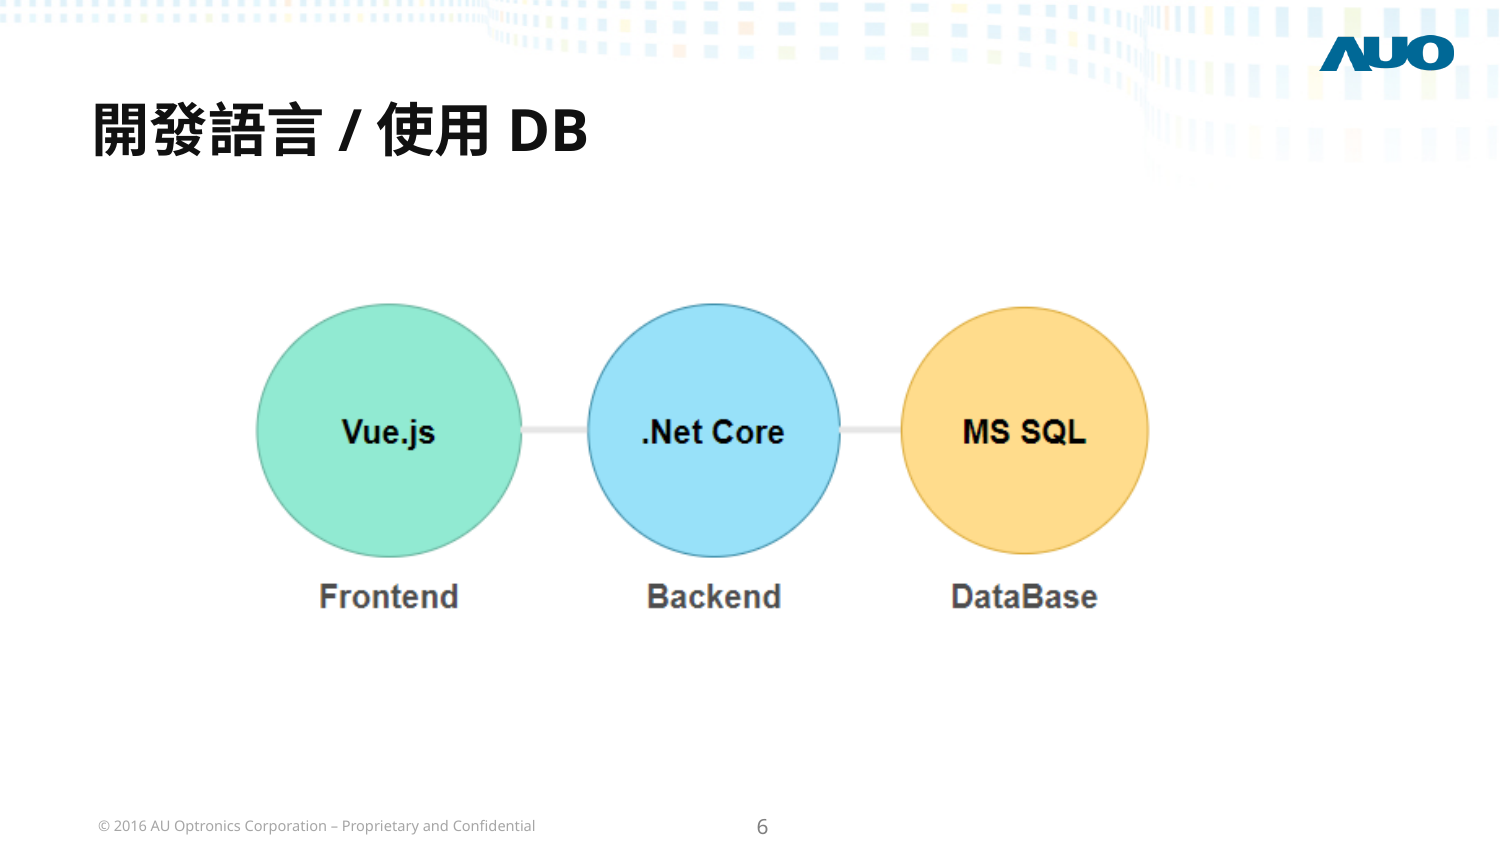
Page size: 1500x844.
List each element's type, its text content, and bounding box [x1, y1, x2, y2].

title 開發語言/使用DB [76, 84, 1341, 226]
picture [0, 0, 1500, 844]
